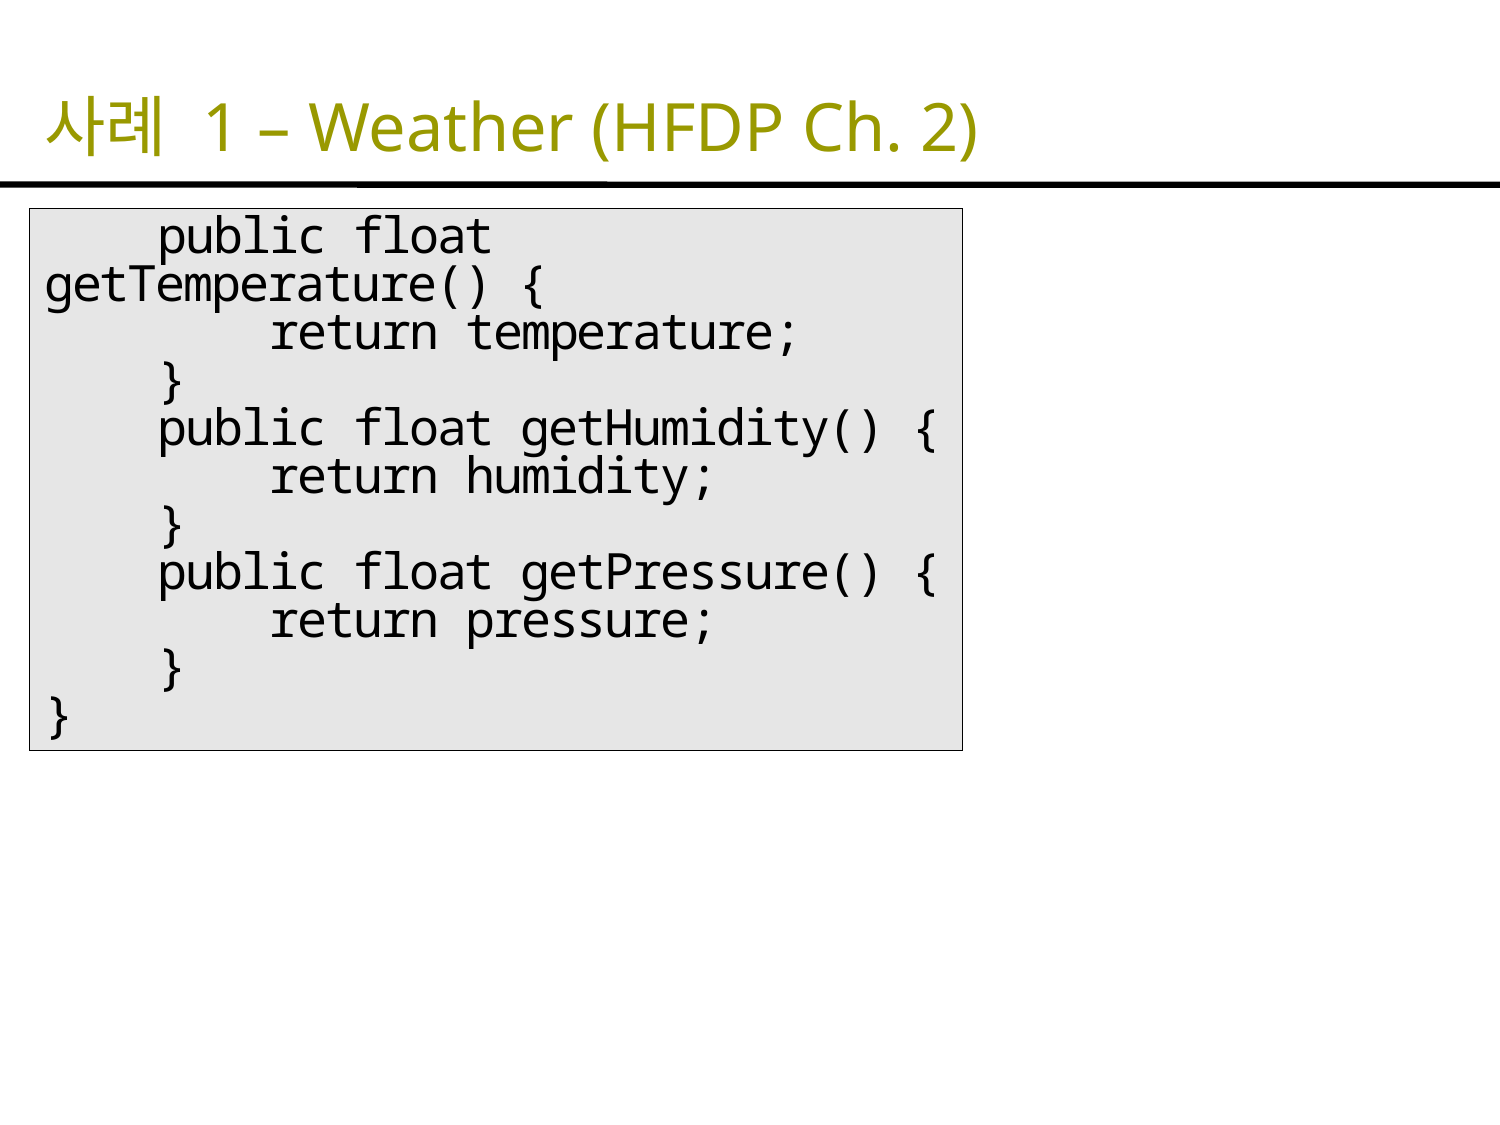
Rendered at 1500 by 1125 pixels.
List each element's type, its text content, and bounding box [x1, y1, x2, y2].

text_box public float getTemperature() { return temperature; } public float getHumidity() { return humidity; } public float getPressure() { return pressure; } } [29, 208, 963, 751]
title 사례 1 – Weather (HFDP Ch. 2) [29, 45, 1471, 173]
